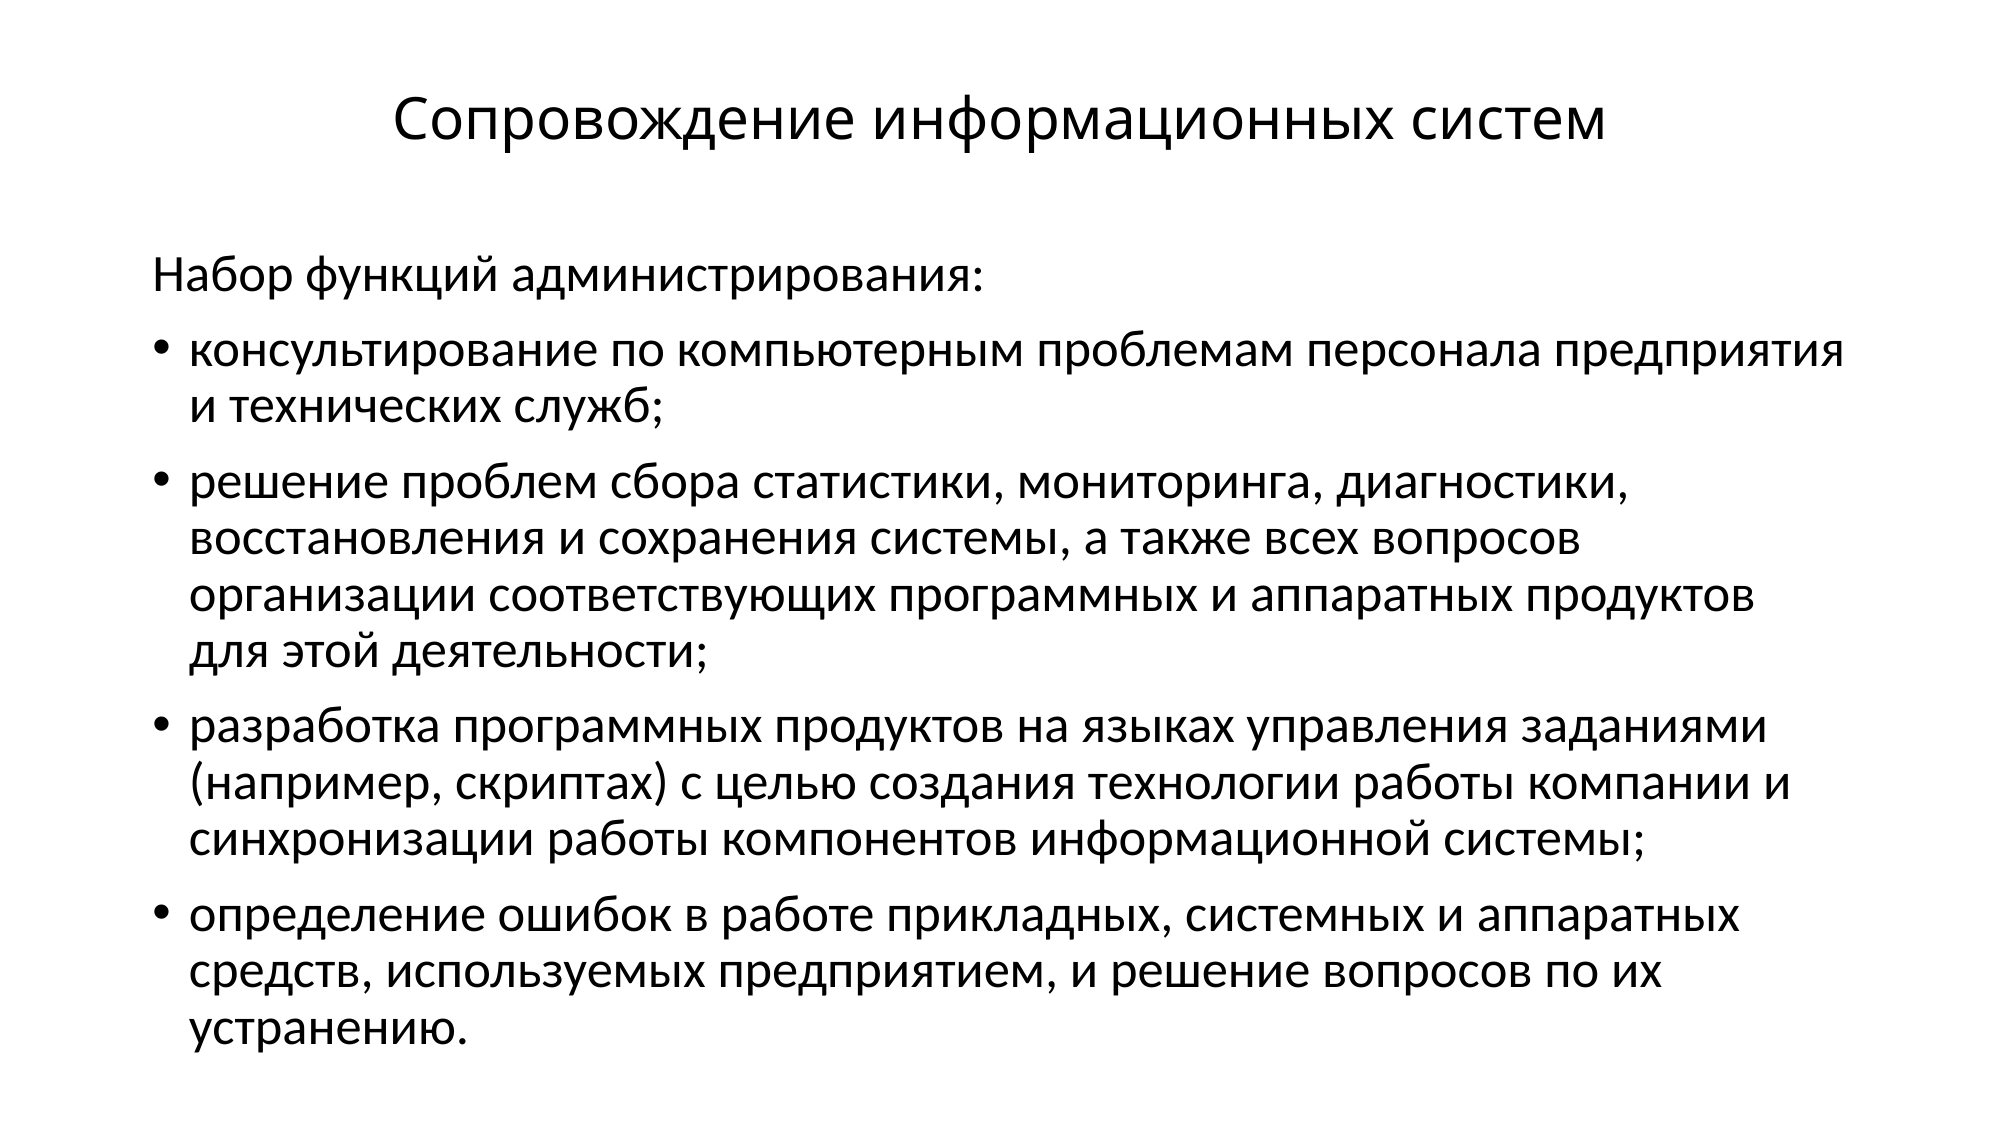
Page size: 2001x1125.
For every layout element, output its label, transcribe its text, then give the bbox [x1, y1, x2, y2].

list Набор функций администрирования: консультирование по компьютерным проблемам персонала предприятия и технических служб; решение проблем сбора статистики, мониторинга, диагностики, восстановления и сохранения системы, а также всех вопросов организации соответствующих программных и аппаратных продуктов для этой деятельности; разработка программных продуктов на языках управления заданиями (например, скриптах) с целью создания технологии работы компании и синхронизации работы компонентов информационной системы; определение ошибок в работе прикладных, системных и аппаратных средств, используемых предприятием, и решение вопросов по их устранению. [137, 238, 1863, 1067]
title Сопровождение информационных систем [137, 59, 1863, 183]
